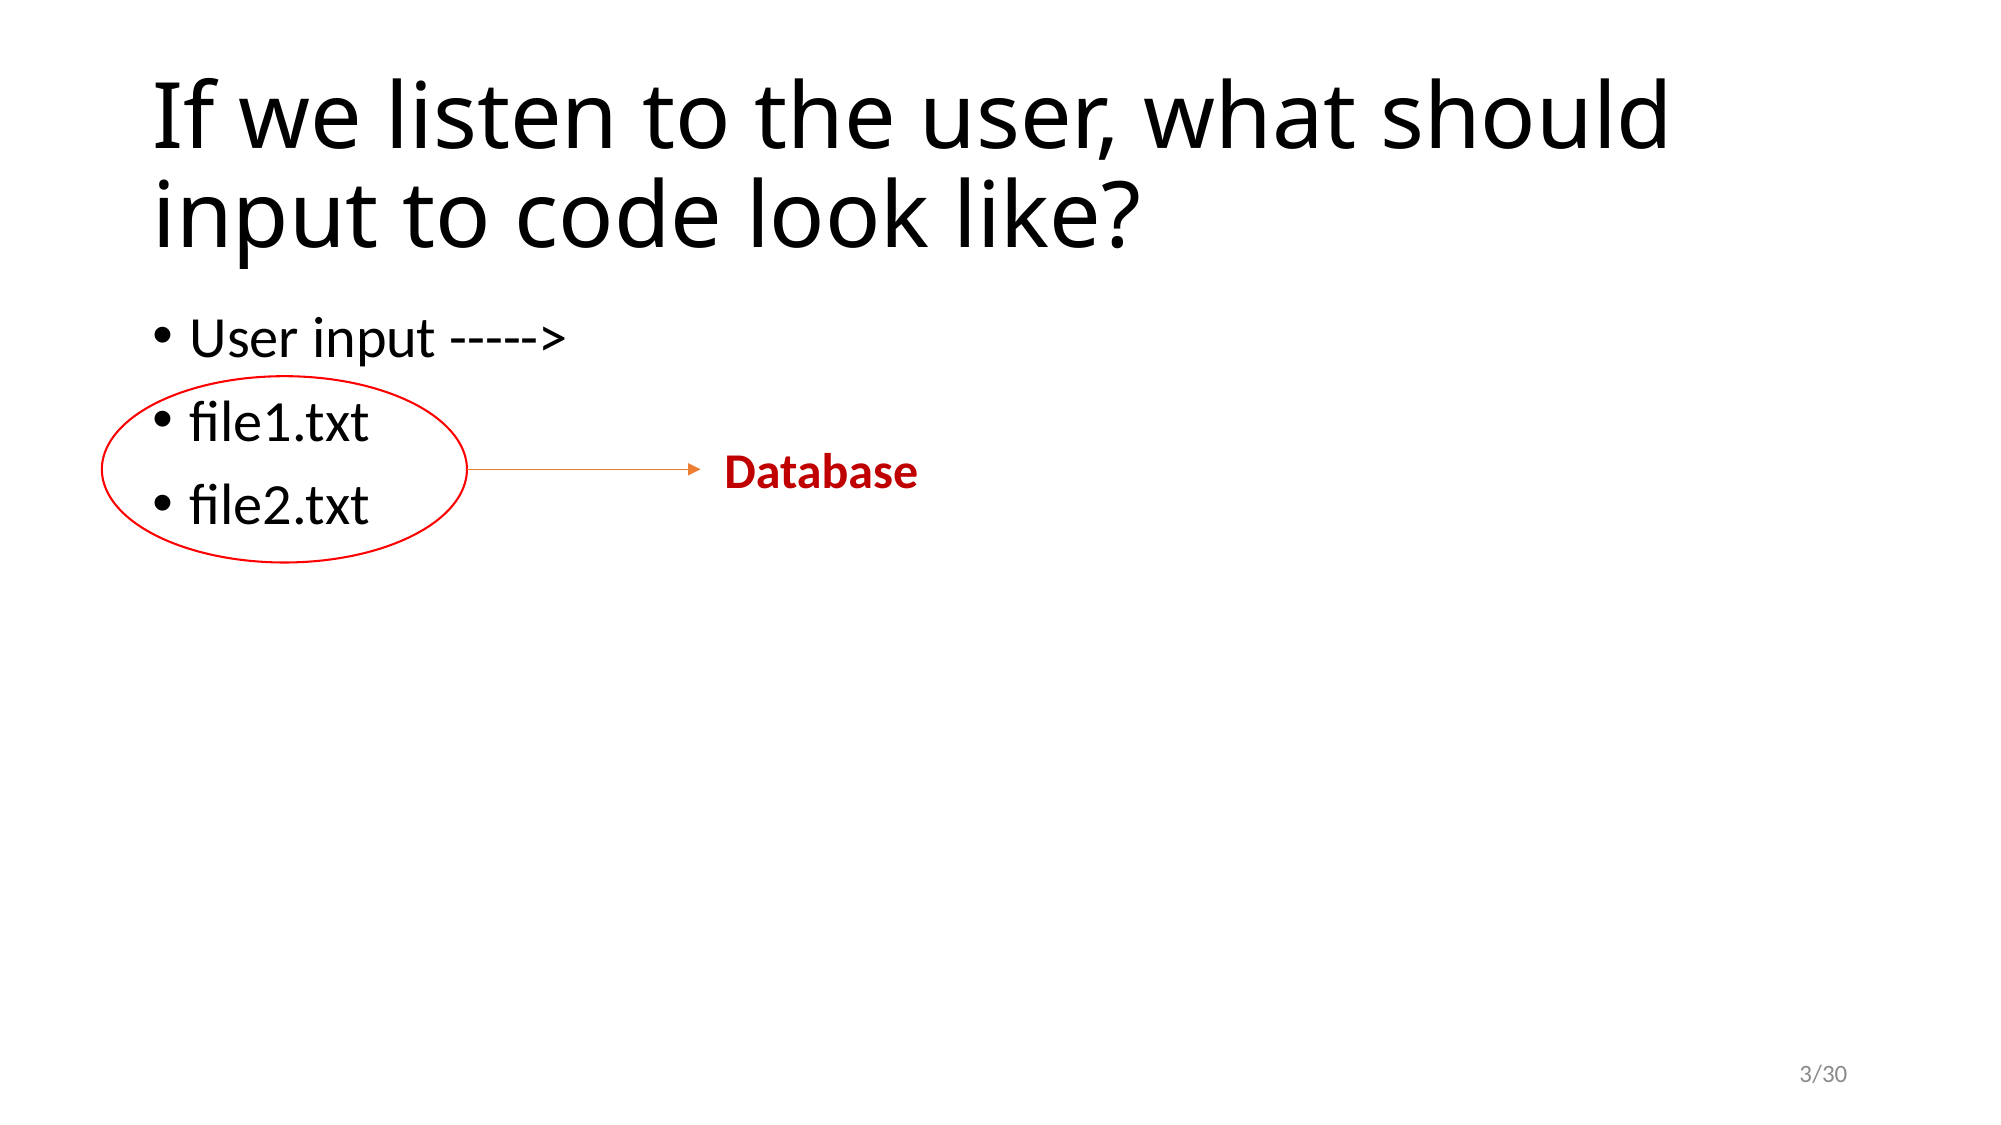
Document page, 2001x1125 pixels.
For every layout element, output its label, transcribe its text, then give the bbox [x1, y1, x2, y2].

text_box [100, 375, 468, 564]
title If we listen to the user, what should input to code look like? [137, 59, 1863, 278]
text_box Database [709, 431, 934, 507]
slide_number 3/30 [1412, 1042, 1863, 1103]
